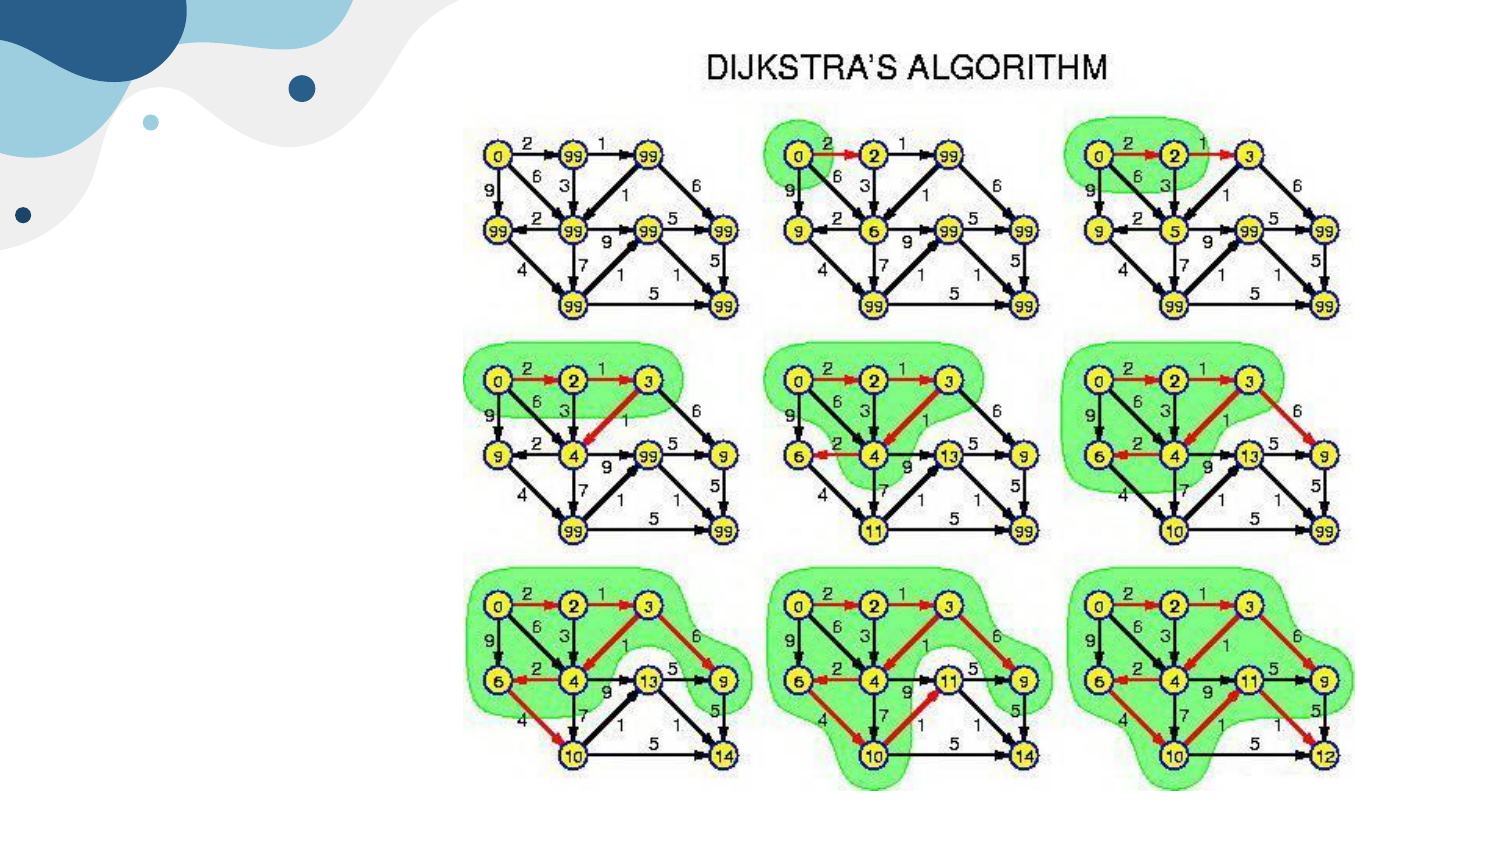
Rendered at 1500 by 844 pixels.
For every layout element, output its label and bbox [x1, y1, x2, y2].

picture [463, 52, 1355, 791]
